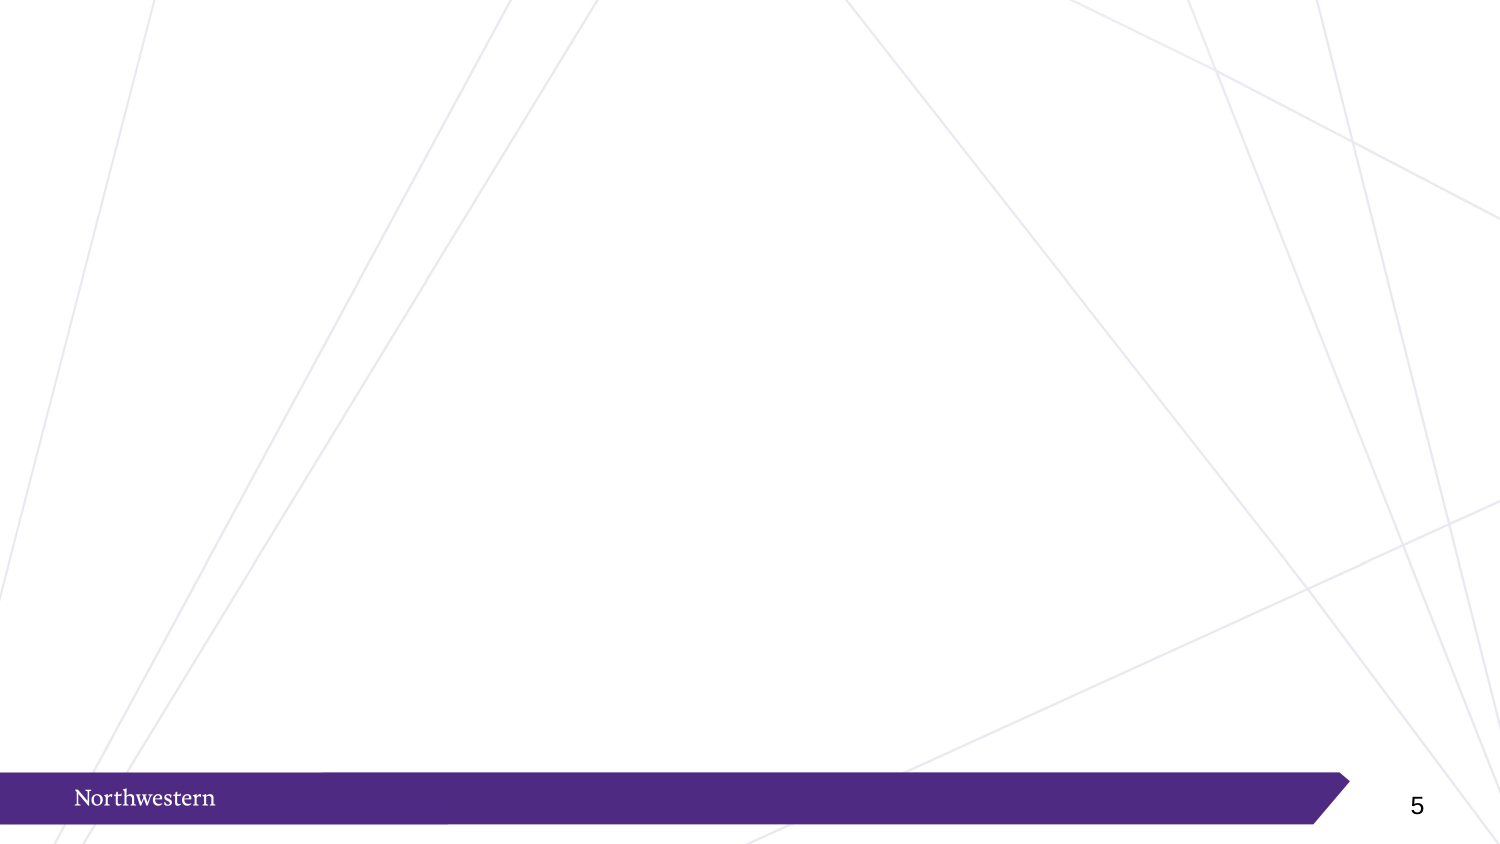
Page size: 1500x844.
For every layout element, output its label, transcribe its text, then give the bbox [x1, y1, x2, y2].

slide_number 4 [1089, 782, 1440, 827]
picture [0, 0, 1500, 844]
